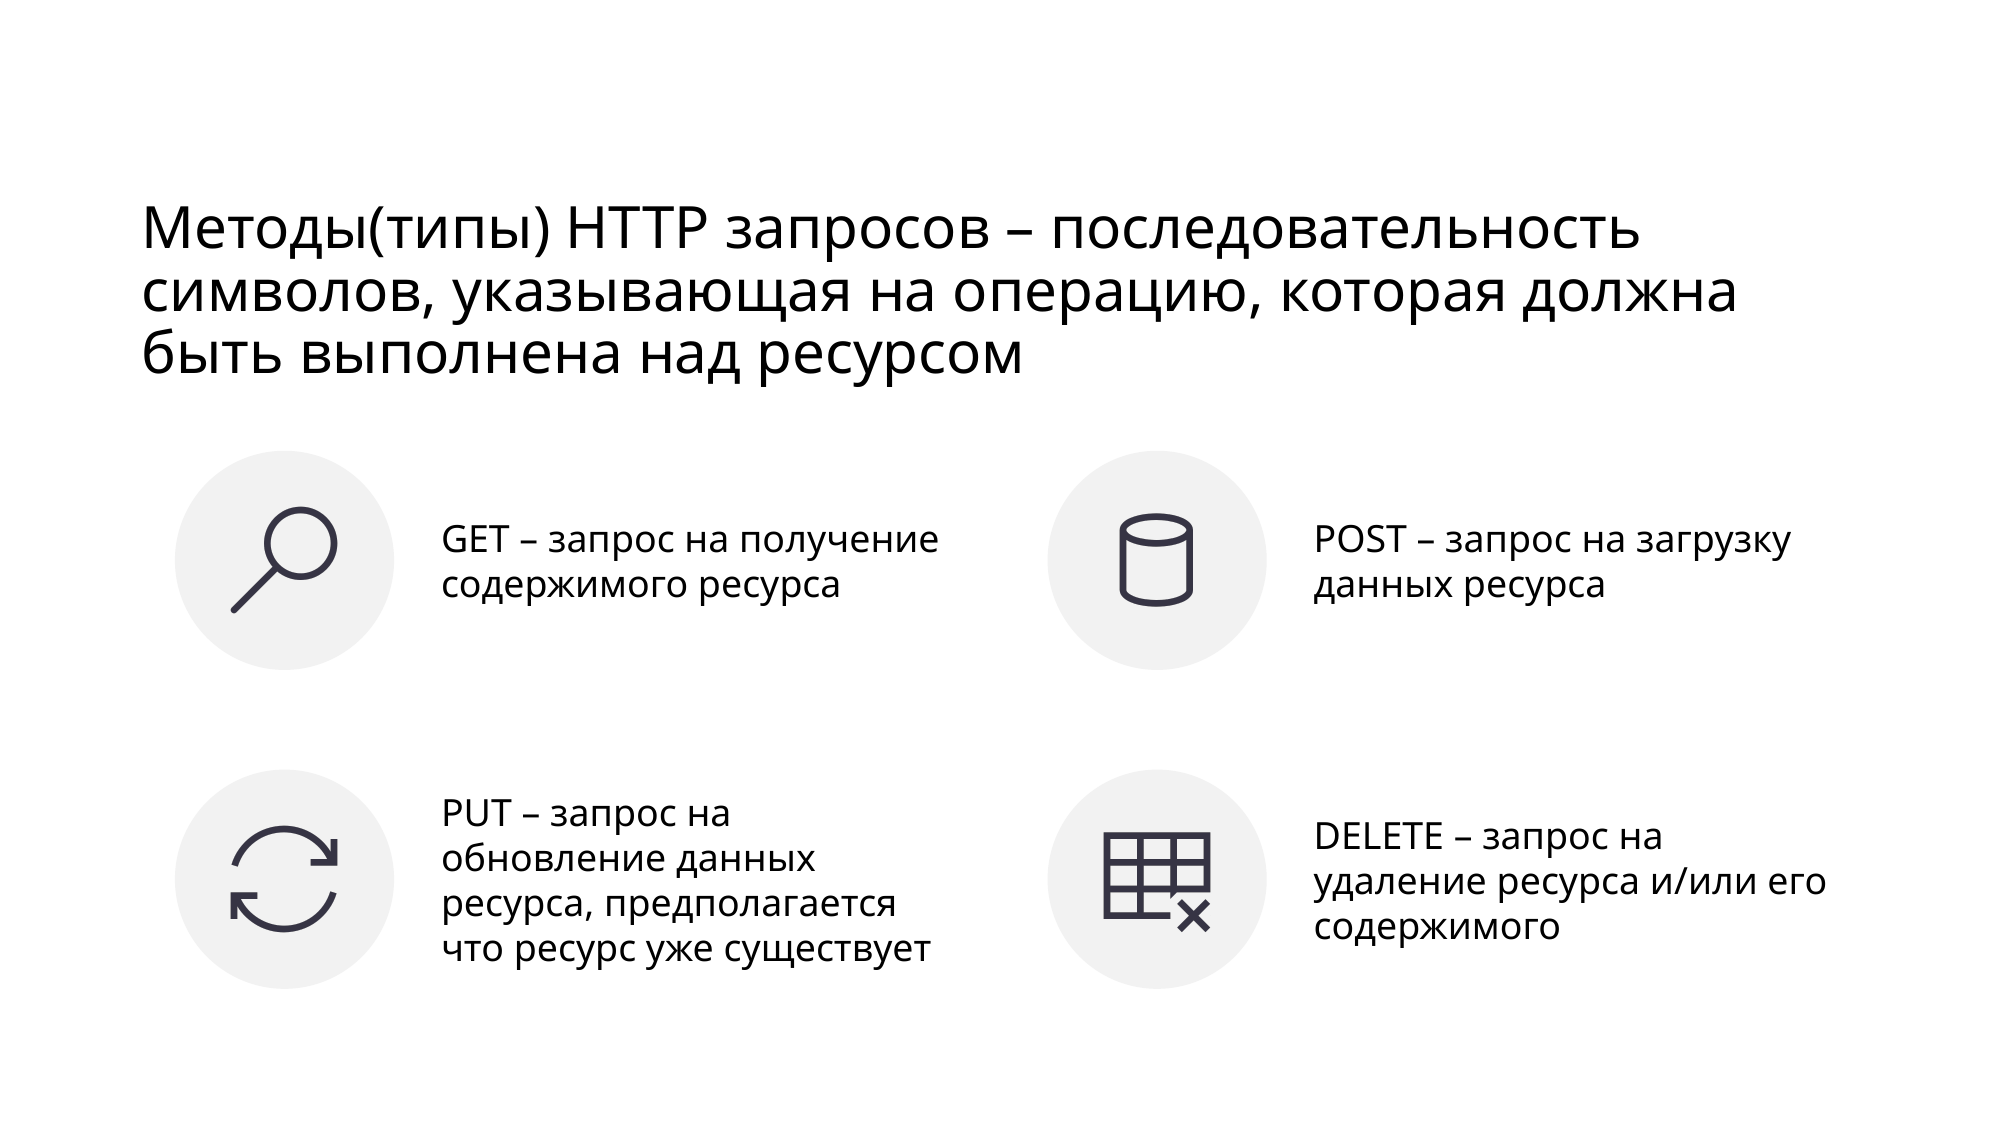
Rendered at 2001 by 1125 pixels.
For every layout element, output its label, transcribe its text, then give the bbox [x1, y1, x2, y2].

title Методы(типы) HTTP запросов – последовательность символов, указывающая на операцию, которая должна быть выполнена над ресурсом [141, 183, 1867, 401]
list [139, 426, 1865, 1014]
